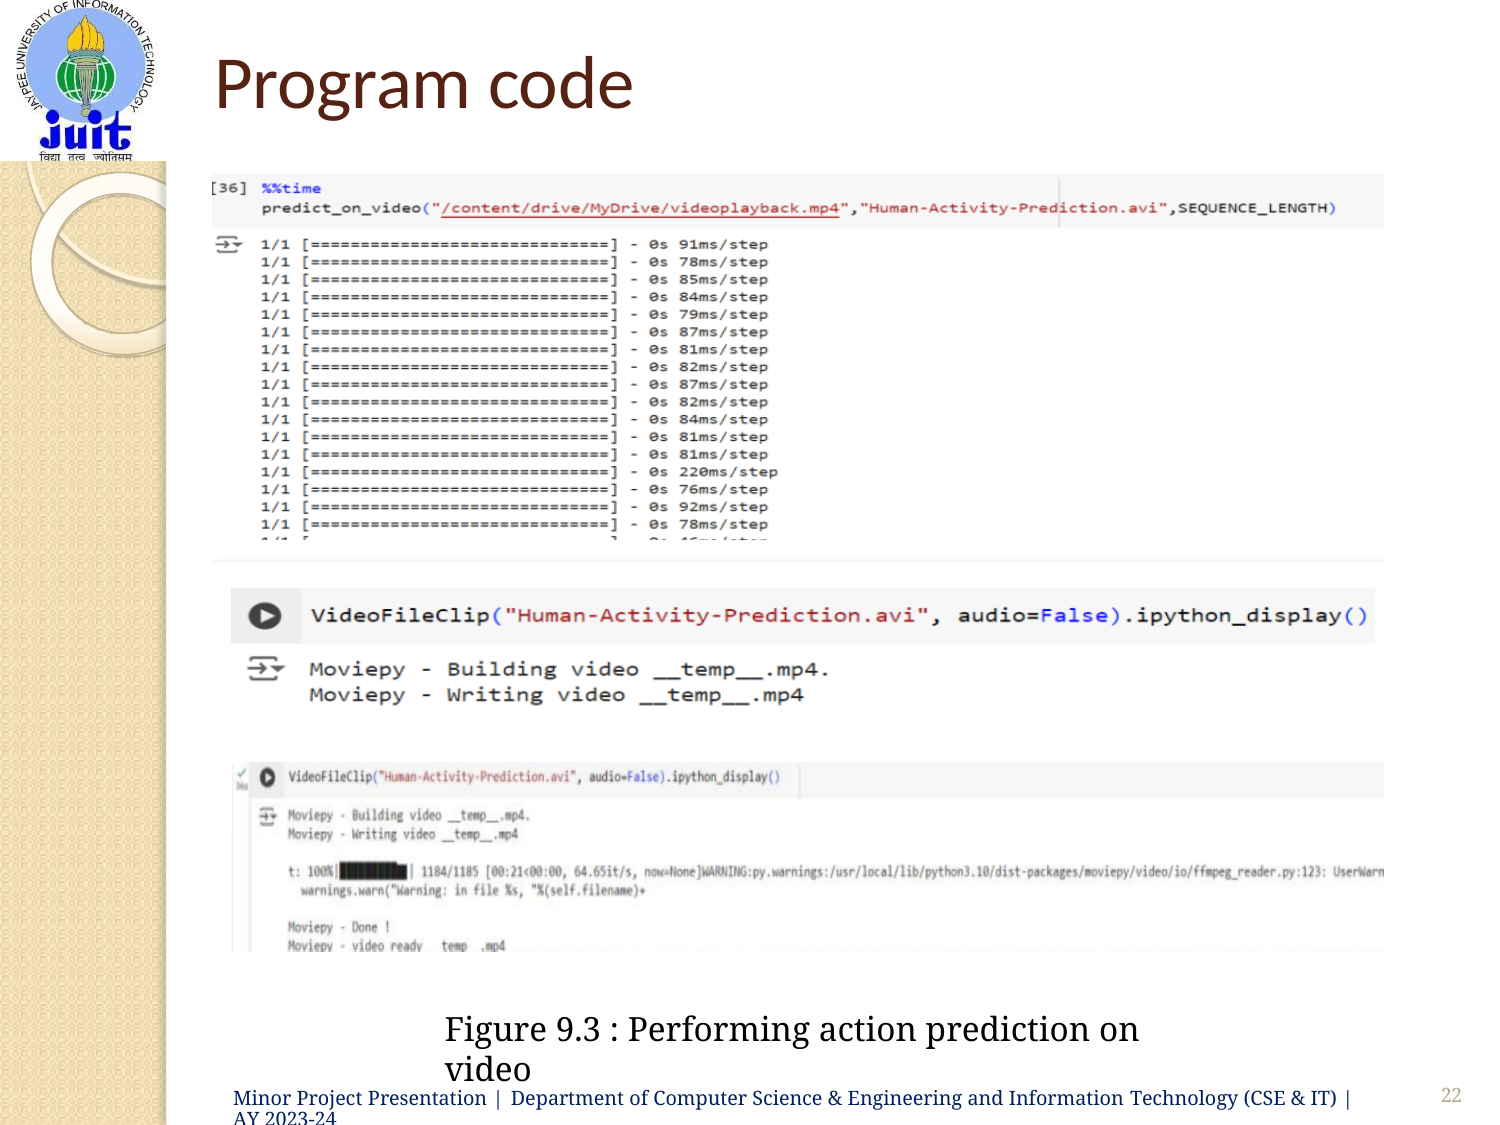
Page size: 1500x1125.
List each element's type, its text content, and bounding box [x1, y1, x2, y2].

picture [212, 173, 1384, 563]
picture [230, 762, 1384, 952]
slide_number 22 [1434, 1089, 1469, 1125]
text_box Figure 9.3 : Performing action prediction on video [429, 1001, 1213, 1096]
picture [0, 0, 171, 1125]
title Program code [171, 31, 1475, 222]
footer Minor Project Presentation | Department of Computer Science & Engineering and Information Technology (CSE & IT) | AY 2023-24 [231, 1089, 1384, 1125]
picture [230, 588, 1376, 715]
